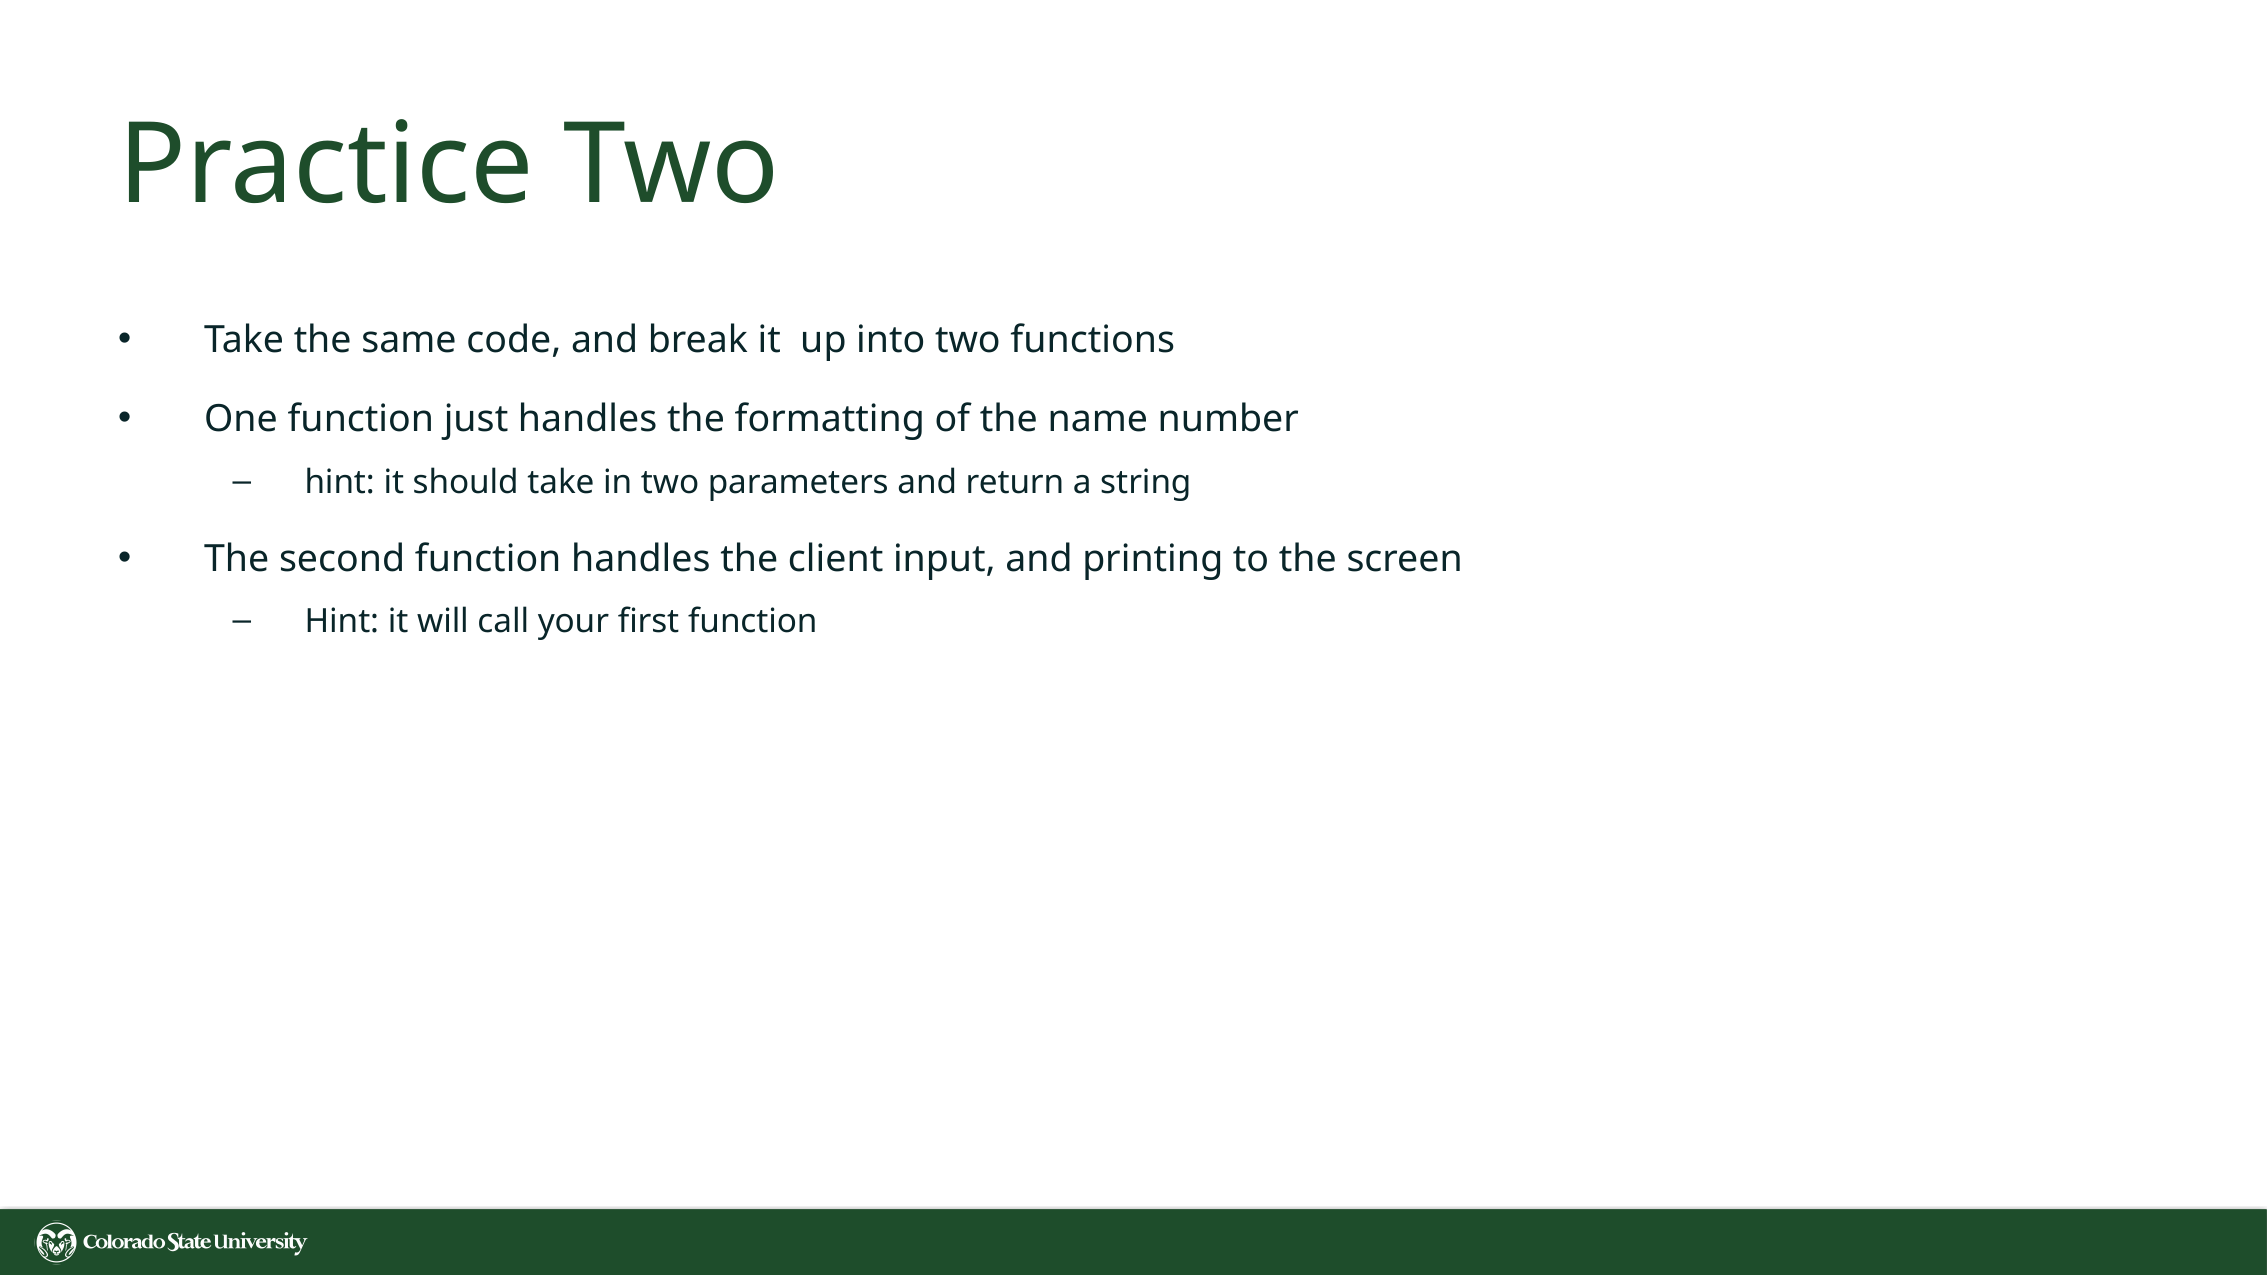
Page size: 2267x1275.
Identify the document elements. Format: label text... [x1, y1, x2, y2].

title Practice Two [103, 73, 2164, 241]
picture [24, 1209, 319, 1275]
list Take the same code, and break it up into two functions One function just handles the formatting of the name number hint: it should take in two parameters and return a string The second function handles the client input, and printing to the screen Hint: it will call your first function [103, 291, 2164, 653]
